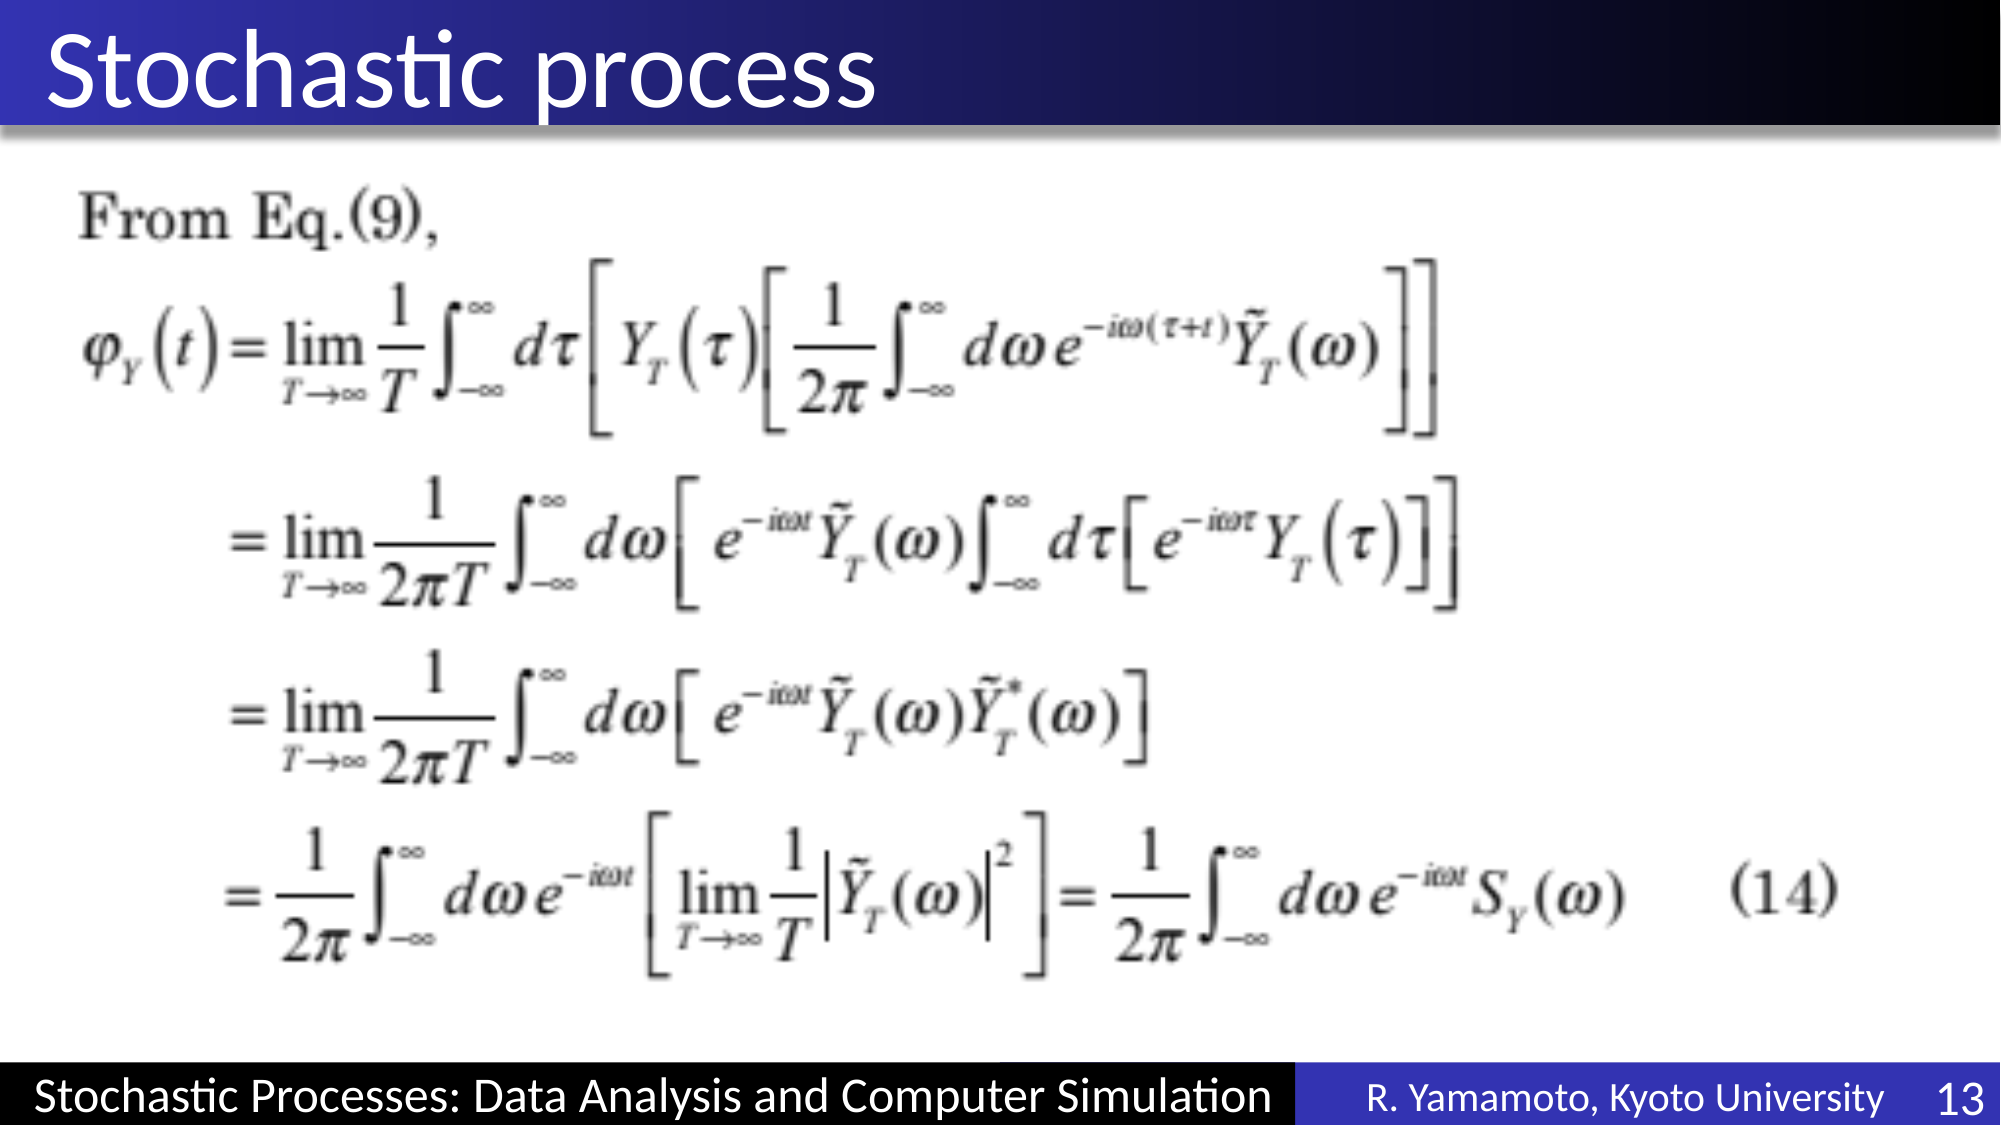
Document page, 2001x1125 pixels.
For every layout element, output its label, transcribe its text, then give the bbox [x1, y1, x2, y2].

slide_number 13 [1900, 1065, 2000, 1125]
title Stochastic process [0, 0, 1951, 126]
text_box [77, 177, 1922, 991]
footer R. Yamamoto, Kyoto University [999, 1065, 1900, 1125]
